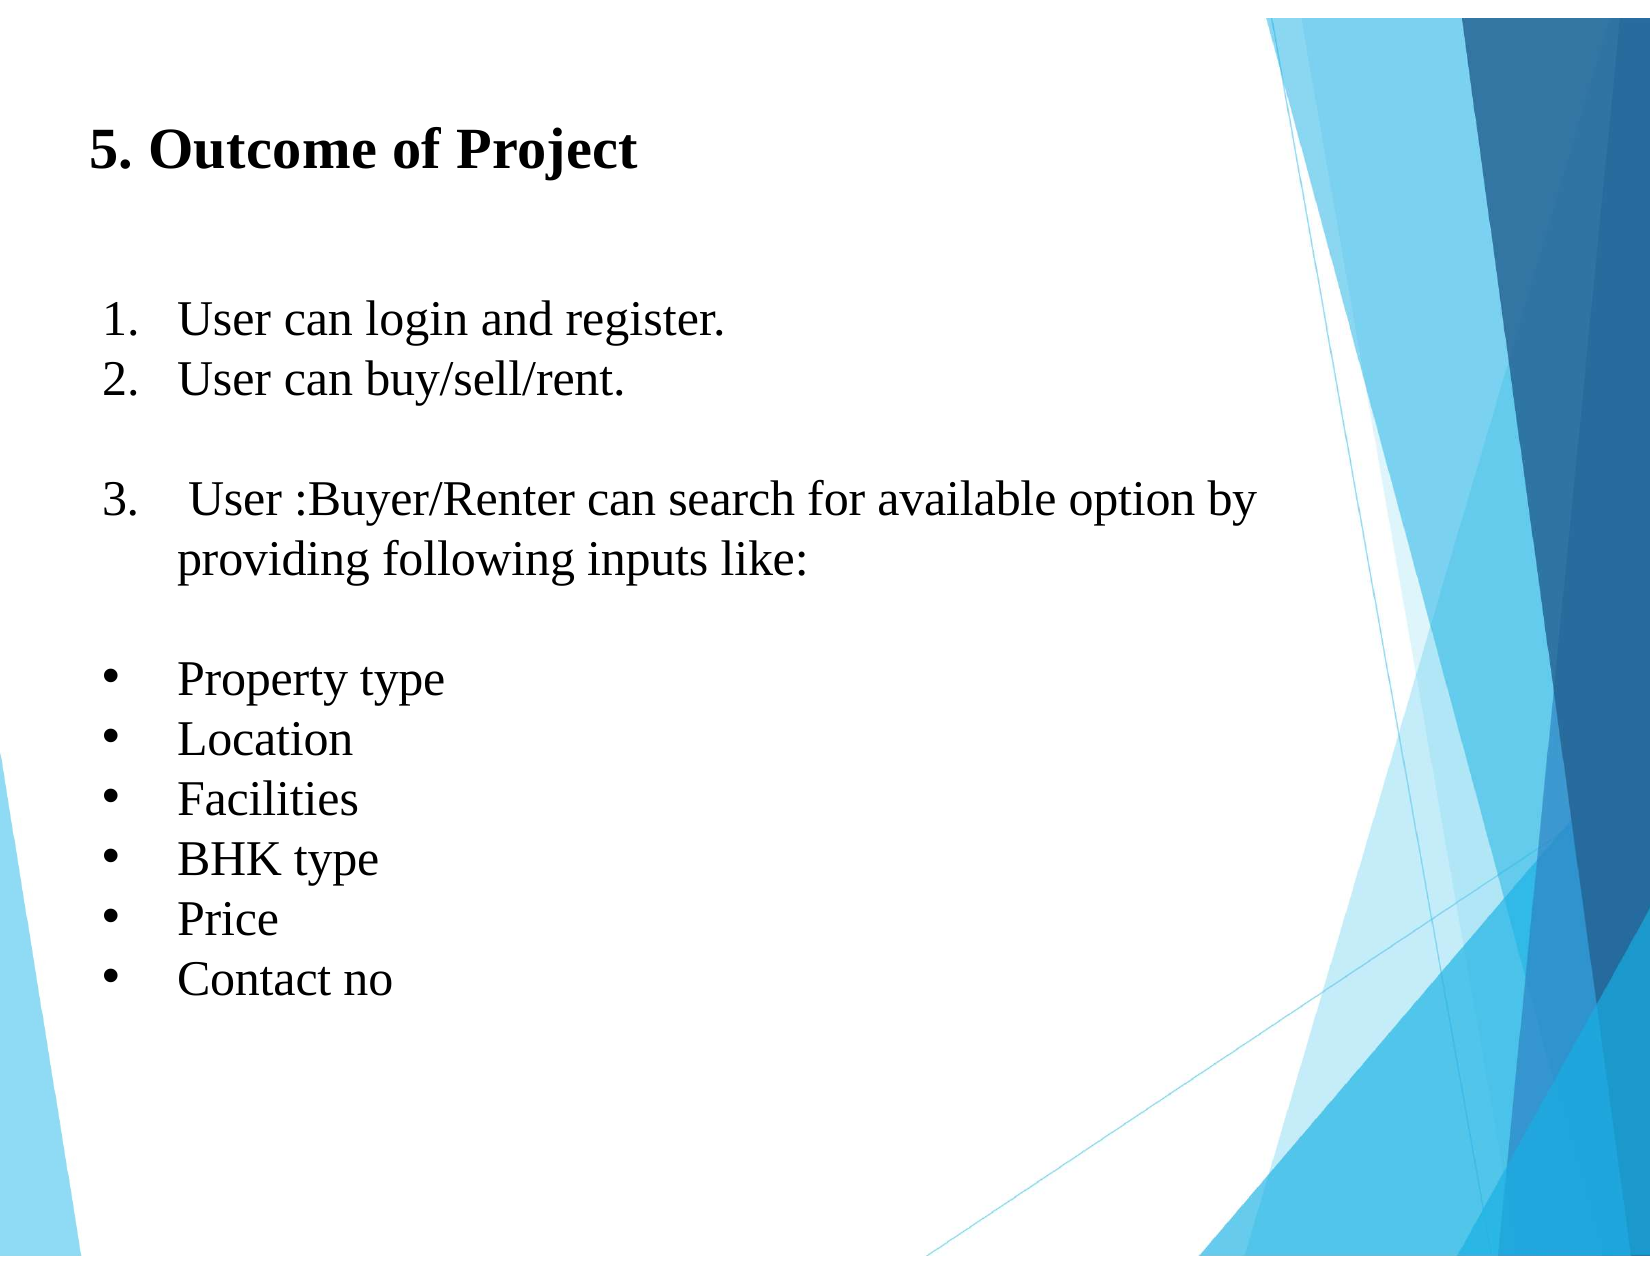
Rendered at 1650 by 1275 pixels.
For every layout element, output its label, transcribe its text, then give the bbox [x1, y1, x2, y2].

picture [0, 752, 82, 1256]
picture [924, 18, 1650, 1256]
text_box User can login and register. User can buy/sell/rent. 3. User :Buyer/Renter can search for available option by providing following inputs like: Property type Location Facilities BHK type Price Contact no [99, 174, 1309, 1006]
title 5. Outcome of Project [87, 37, 790, 254]
